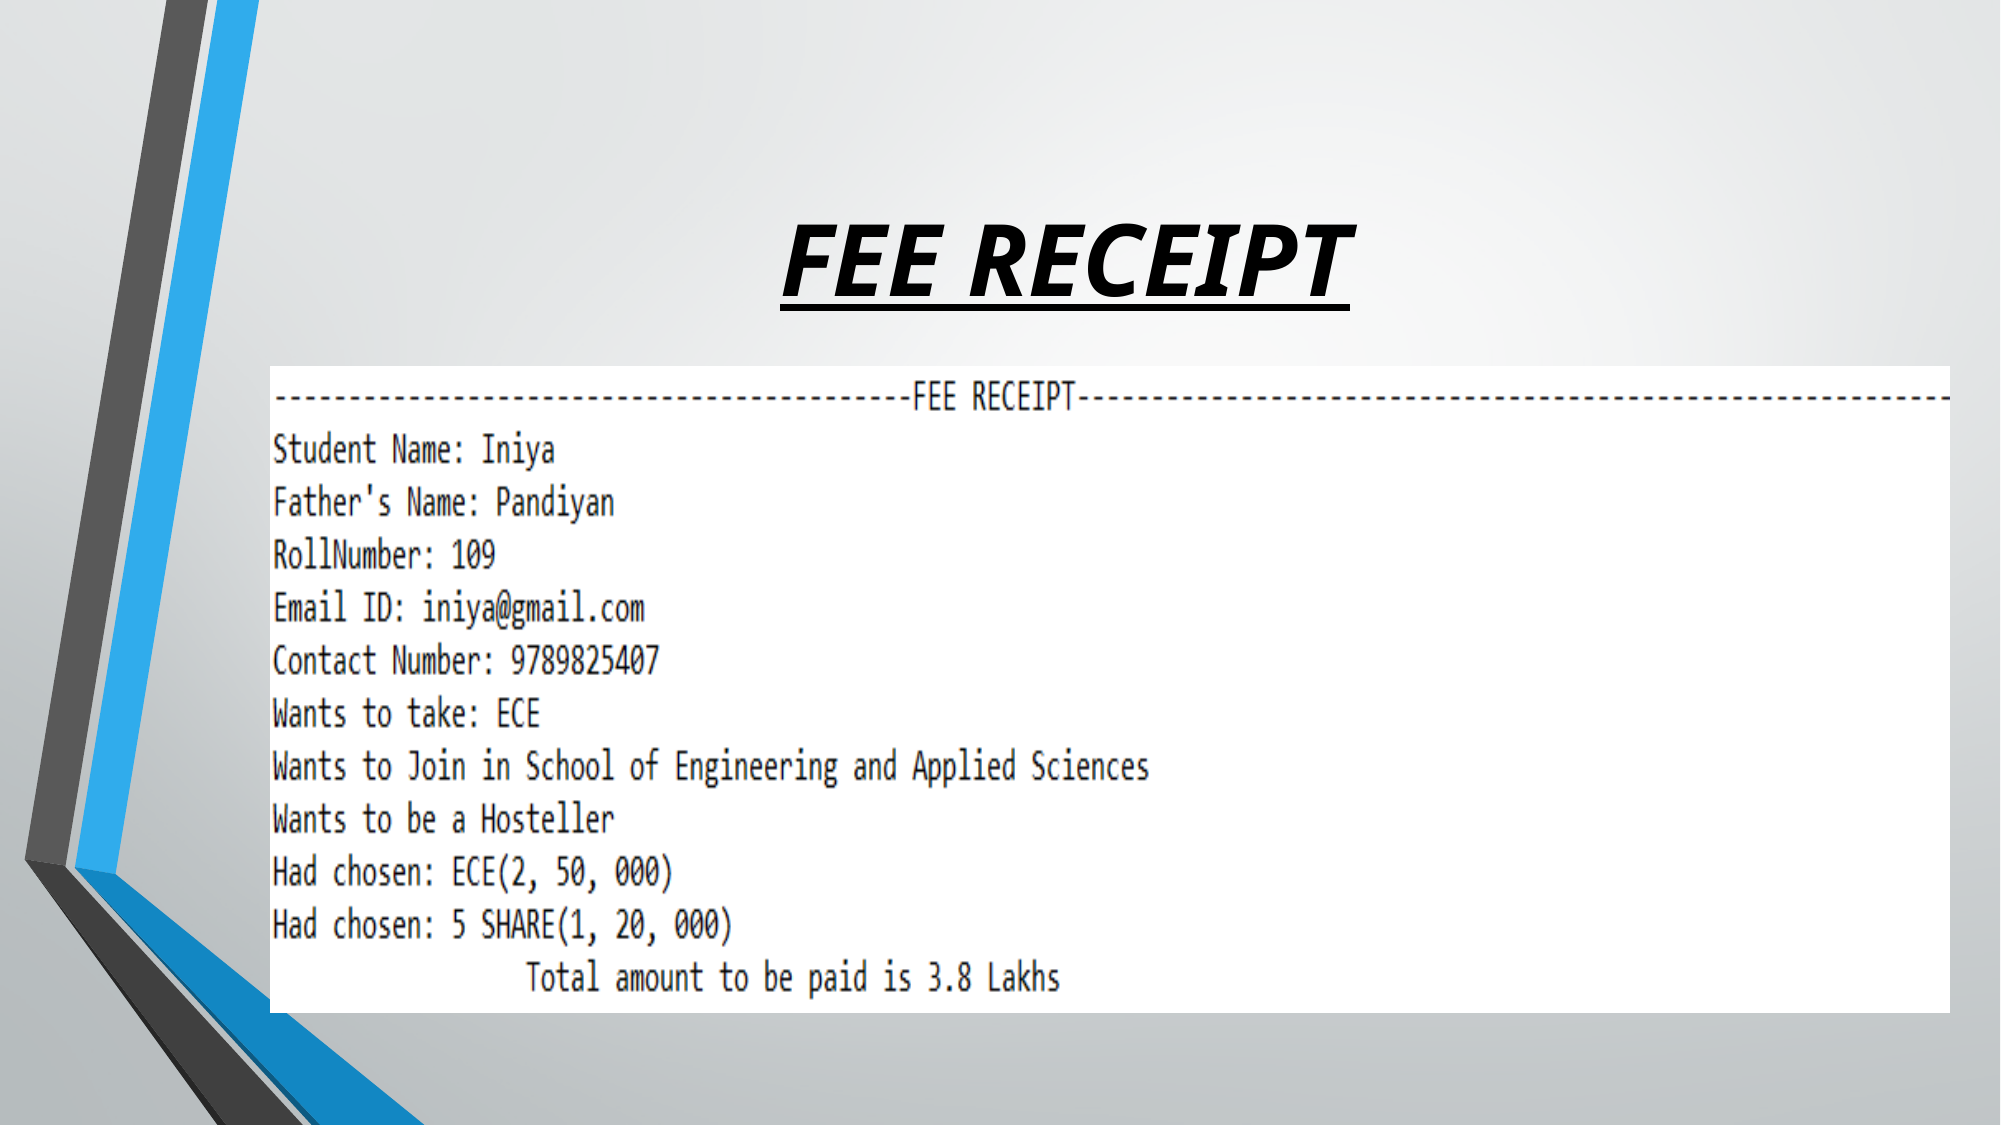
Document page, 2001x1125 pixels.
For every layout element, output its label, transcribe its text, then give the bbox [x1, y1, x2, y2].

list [270, 366, 1951, 1013]
title FEE RECEIPT [243, 112, 1887, 400]
